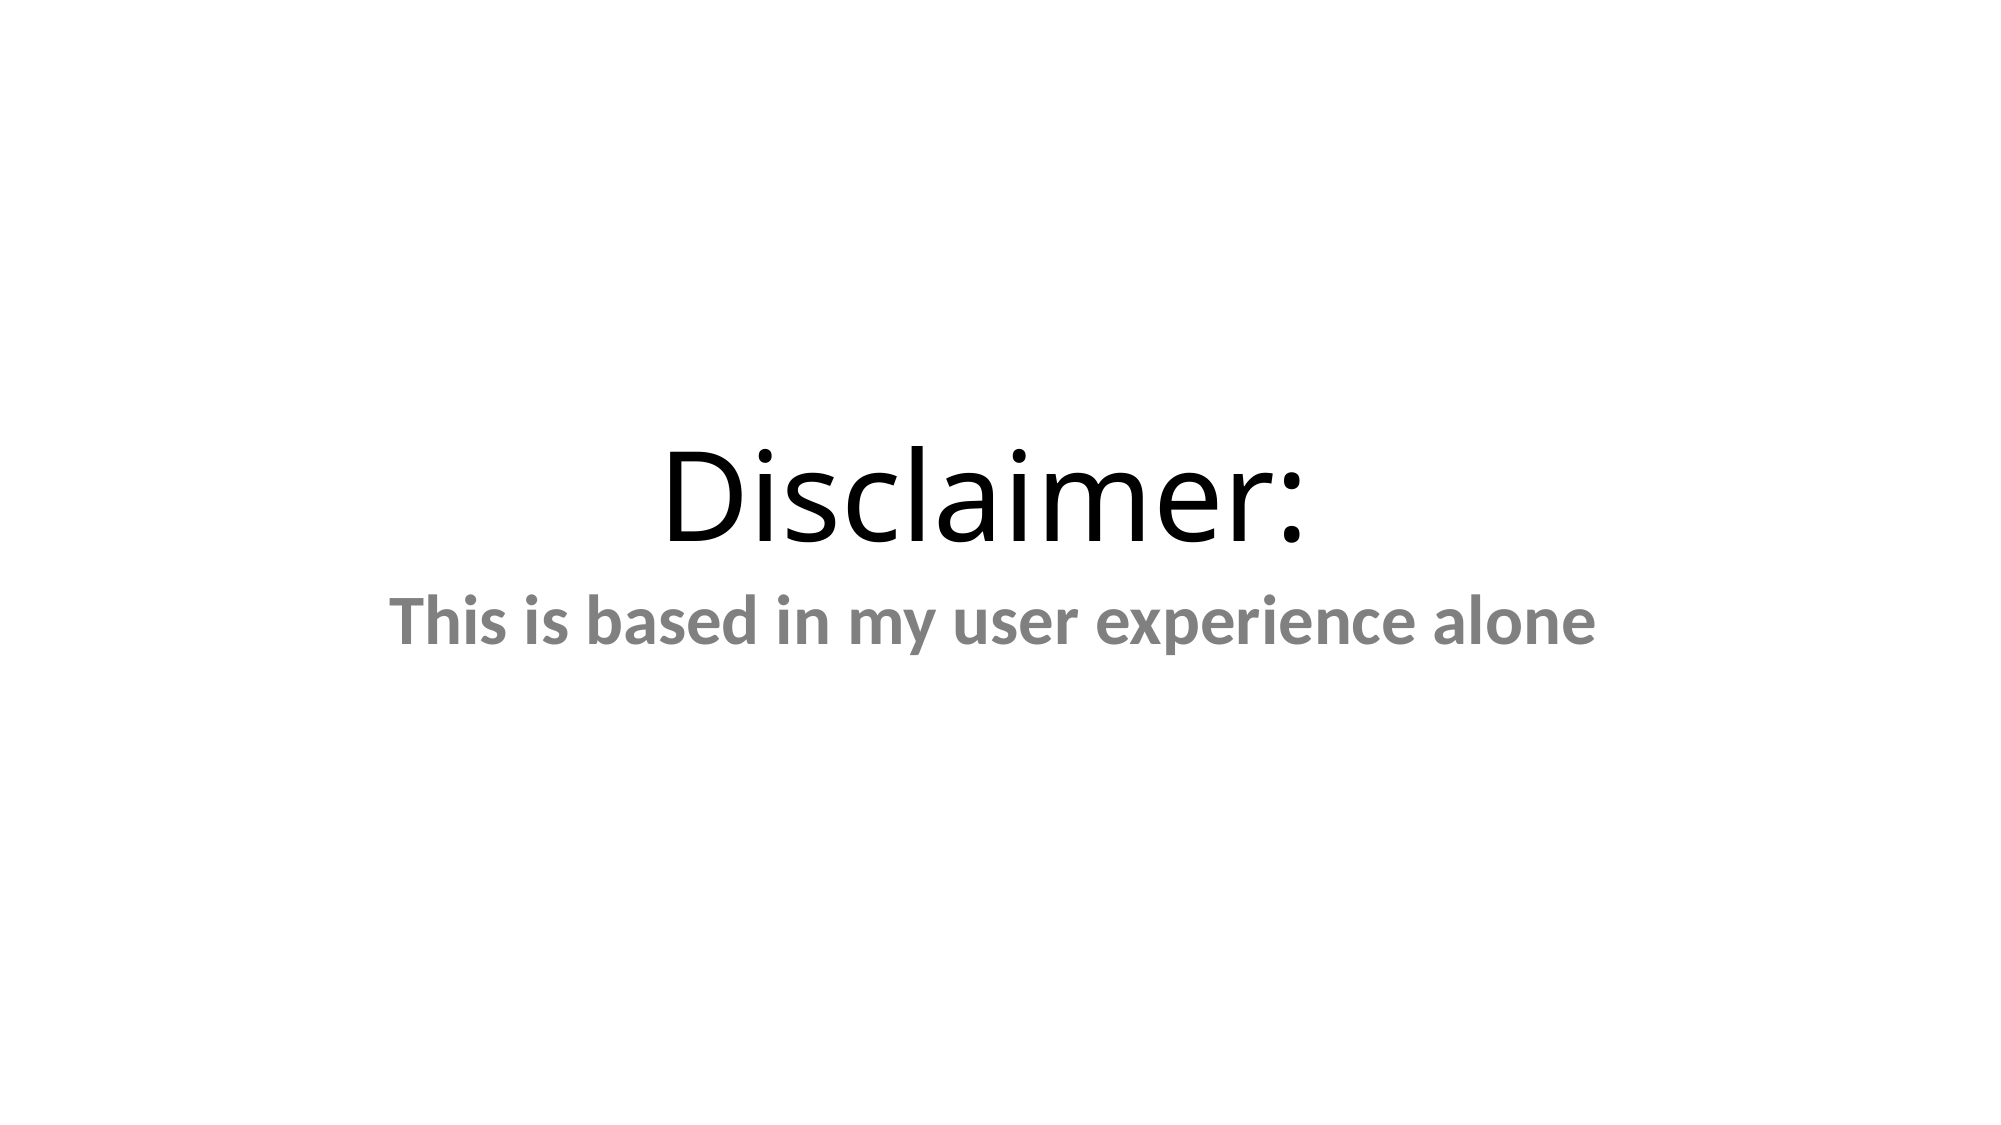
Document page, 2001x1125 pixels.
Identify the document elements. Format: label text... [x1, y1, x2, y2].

title Disclaimer: [249, 184, 1750, 576]
text_box This is based in my user experience alone [243, 575, 1744, 653]
